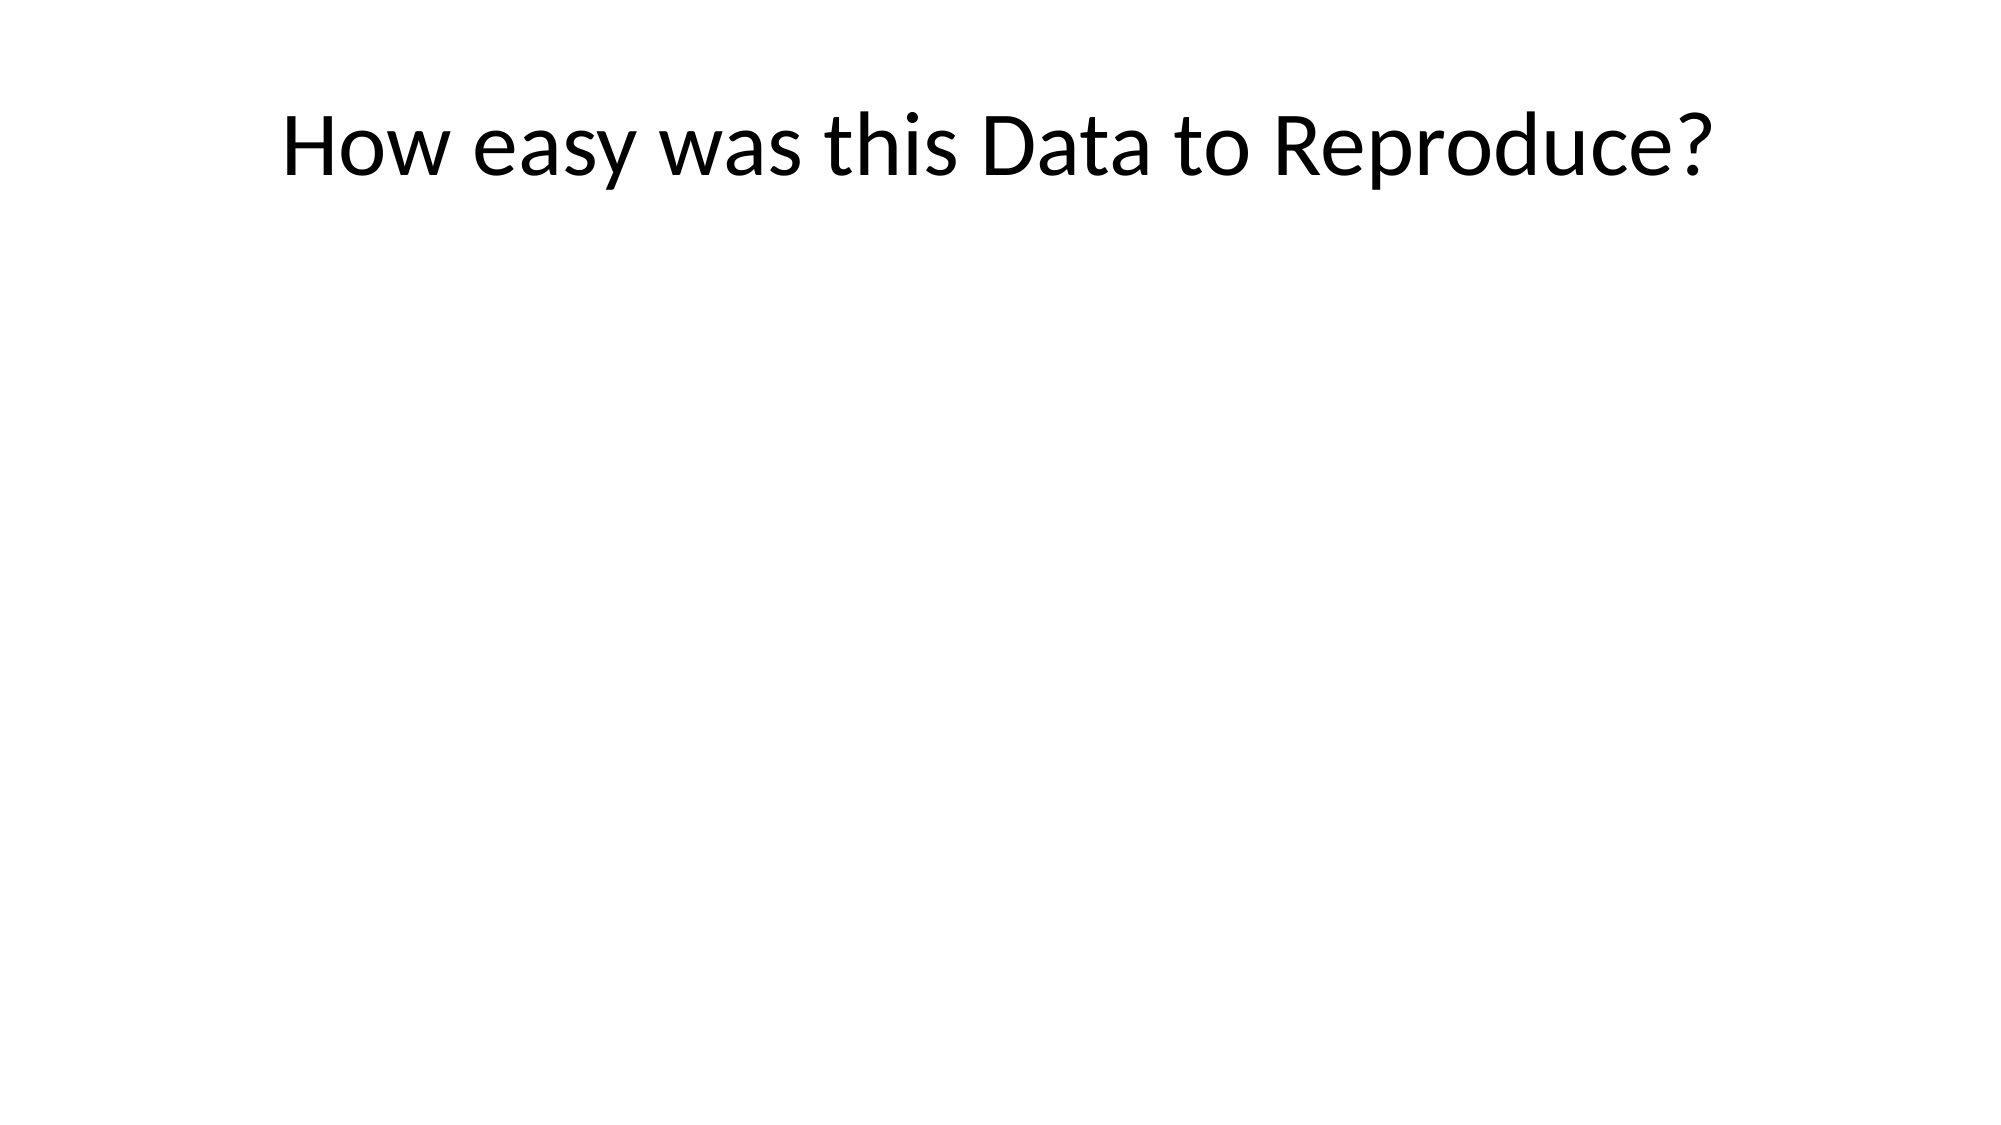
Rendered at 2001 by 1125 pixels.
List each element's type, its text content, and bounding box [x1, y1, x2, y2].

title How easy was this Data to Reproduce? [99, 45, 1900, 233]
